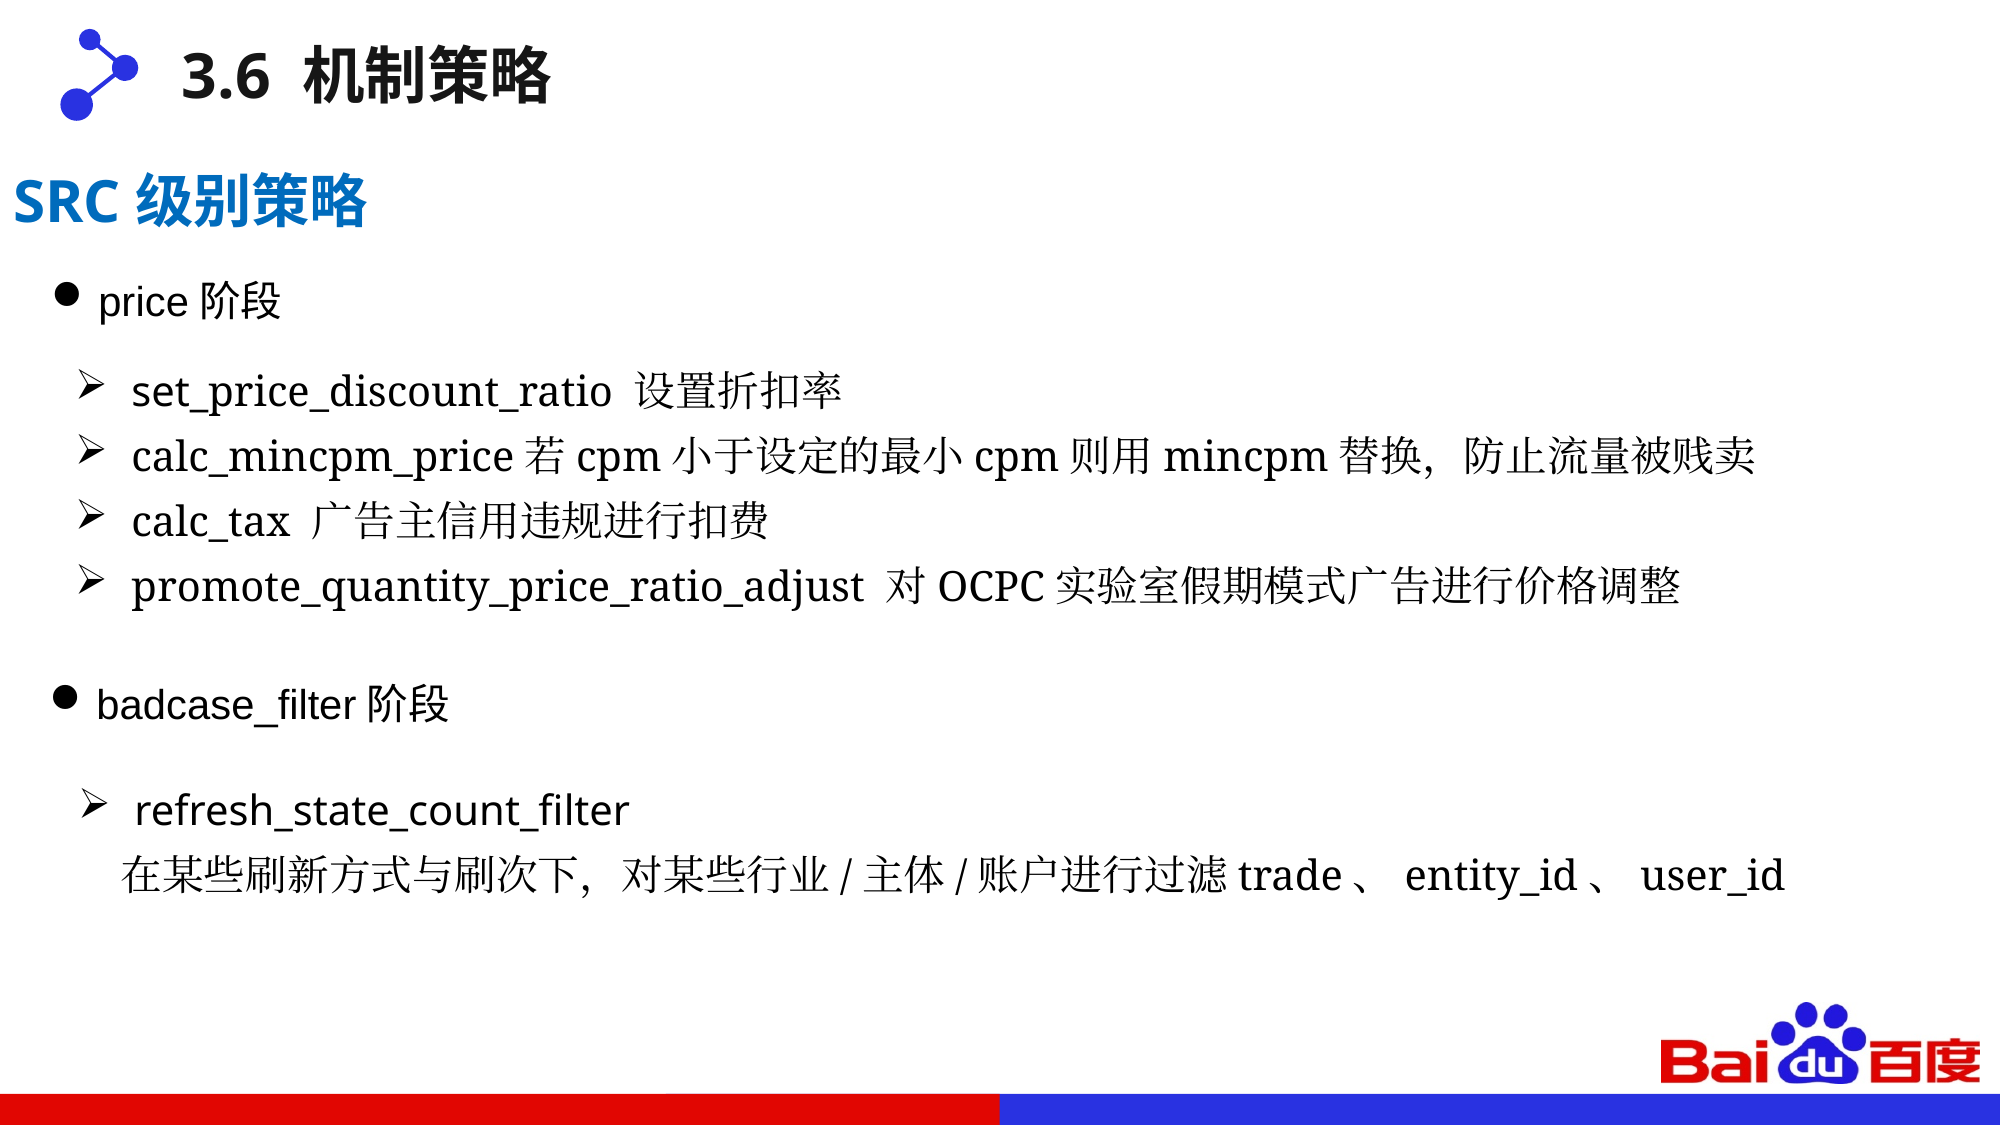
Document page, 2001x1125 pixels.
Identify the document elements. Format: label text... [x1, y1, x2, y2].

text_box [60, 28, 139, 121]
text_box set_price_discount_ratio 设置折扣率 calc_mincpm_price若cpm小于设定的最小cpm则用mincpm替换，防止流量被贱卖 calc_tax 广告主信用违规进行扣费 promote_quantity_price_ratio_adjust 对OCPC实验室假期模式广告进行价格调整 [60, 342, 1994, 617]
text_box price阶段 [36, 242, 1962, 333]
text_box badcase_filter阶段 [34, 645, 1960, 736]
picture [1661, 1002, 1980, 1084]
text_box refresh_state_count_filter 在某些刷新方式与刷次下，对某些行业/主体/账户进行过滤trade、entity_id、user_id [63, 761, 1997, 907]
text_box SRC级别策略 [0, 156, 383, 242]
text_box 3.6 机制策略 [166, 28, 582, 119]
